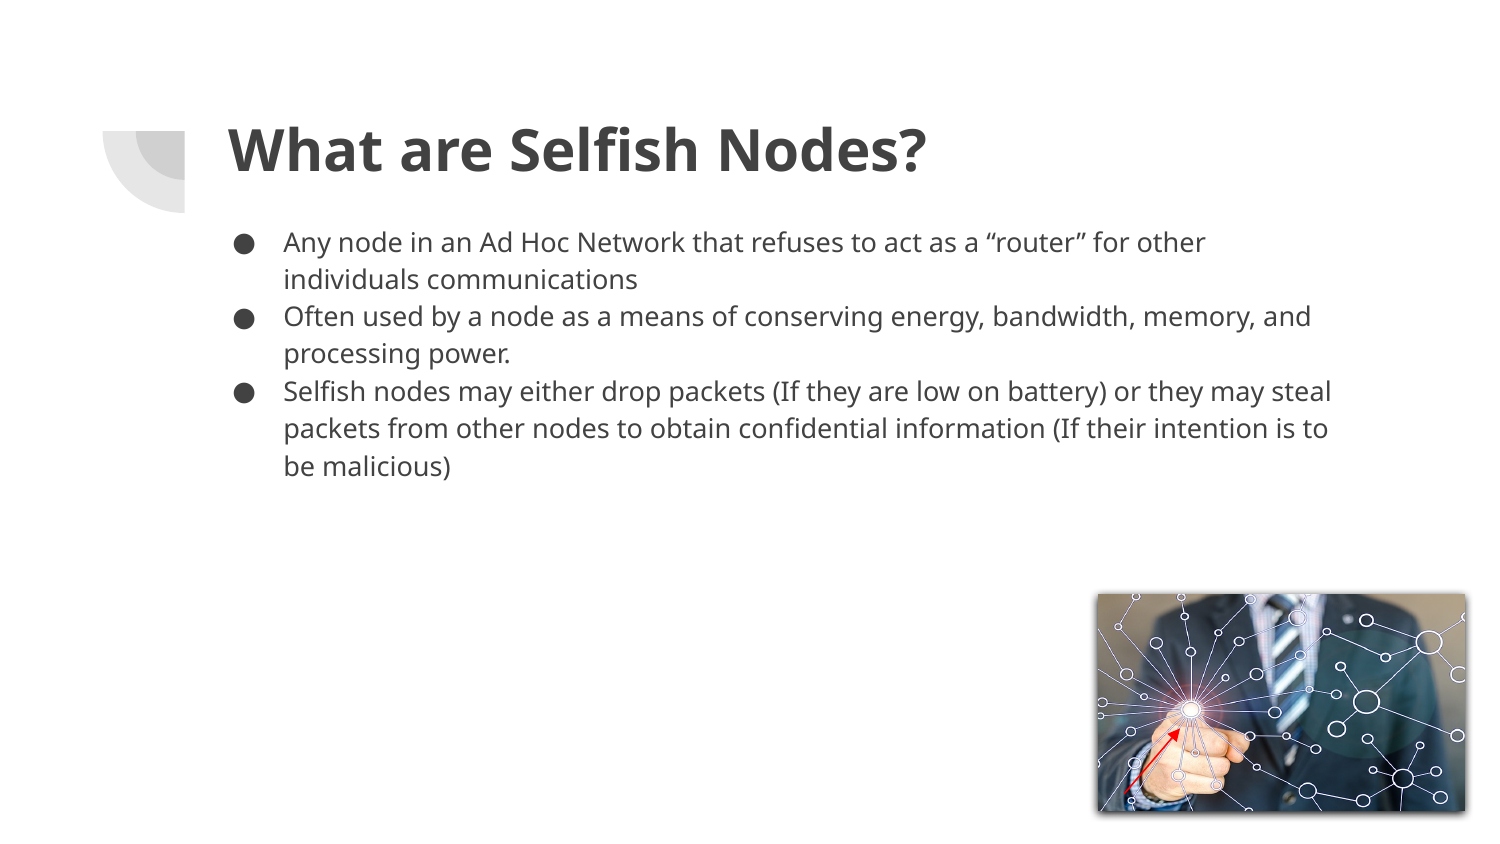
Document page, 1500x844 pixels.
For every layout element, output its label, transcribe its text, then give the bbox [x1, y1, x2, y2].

picture [1097, 593, 1465, 811]
title What are Selfish Nodes? [213, 98, 1368, 263]
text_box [1123, 728, 1181, 795]
list Any node in an Ad Hoc Network that refuses to act as a “router” for other individuals communications Often used by a node as a means of conserving energy, bandwidth, memory, and processing power. Selfish nodes may either drop packets (If they are low on battery) or they may steal packets from other nodes to obtain confidential information (If their intention is to be malicious) [193, 205, 1347, 622]
